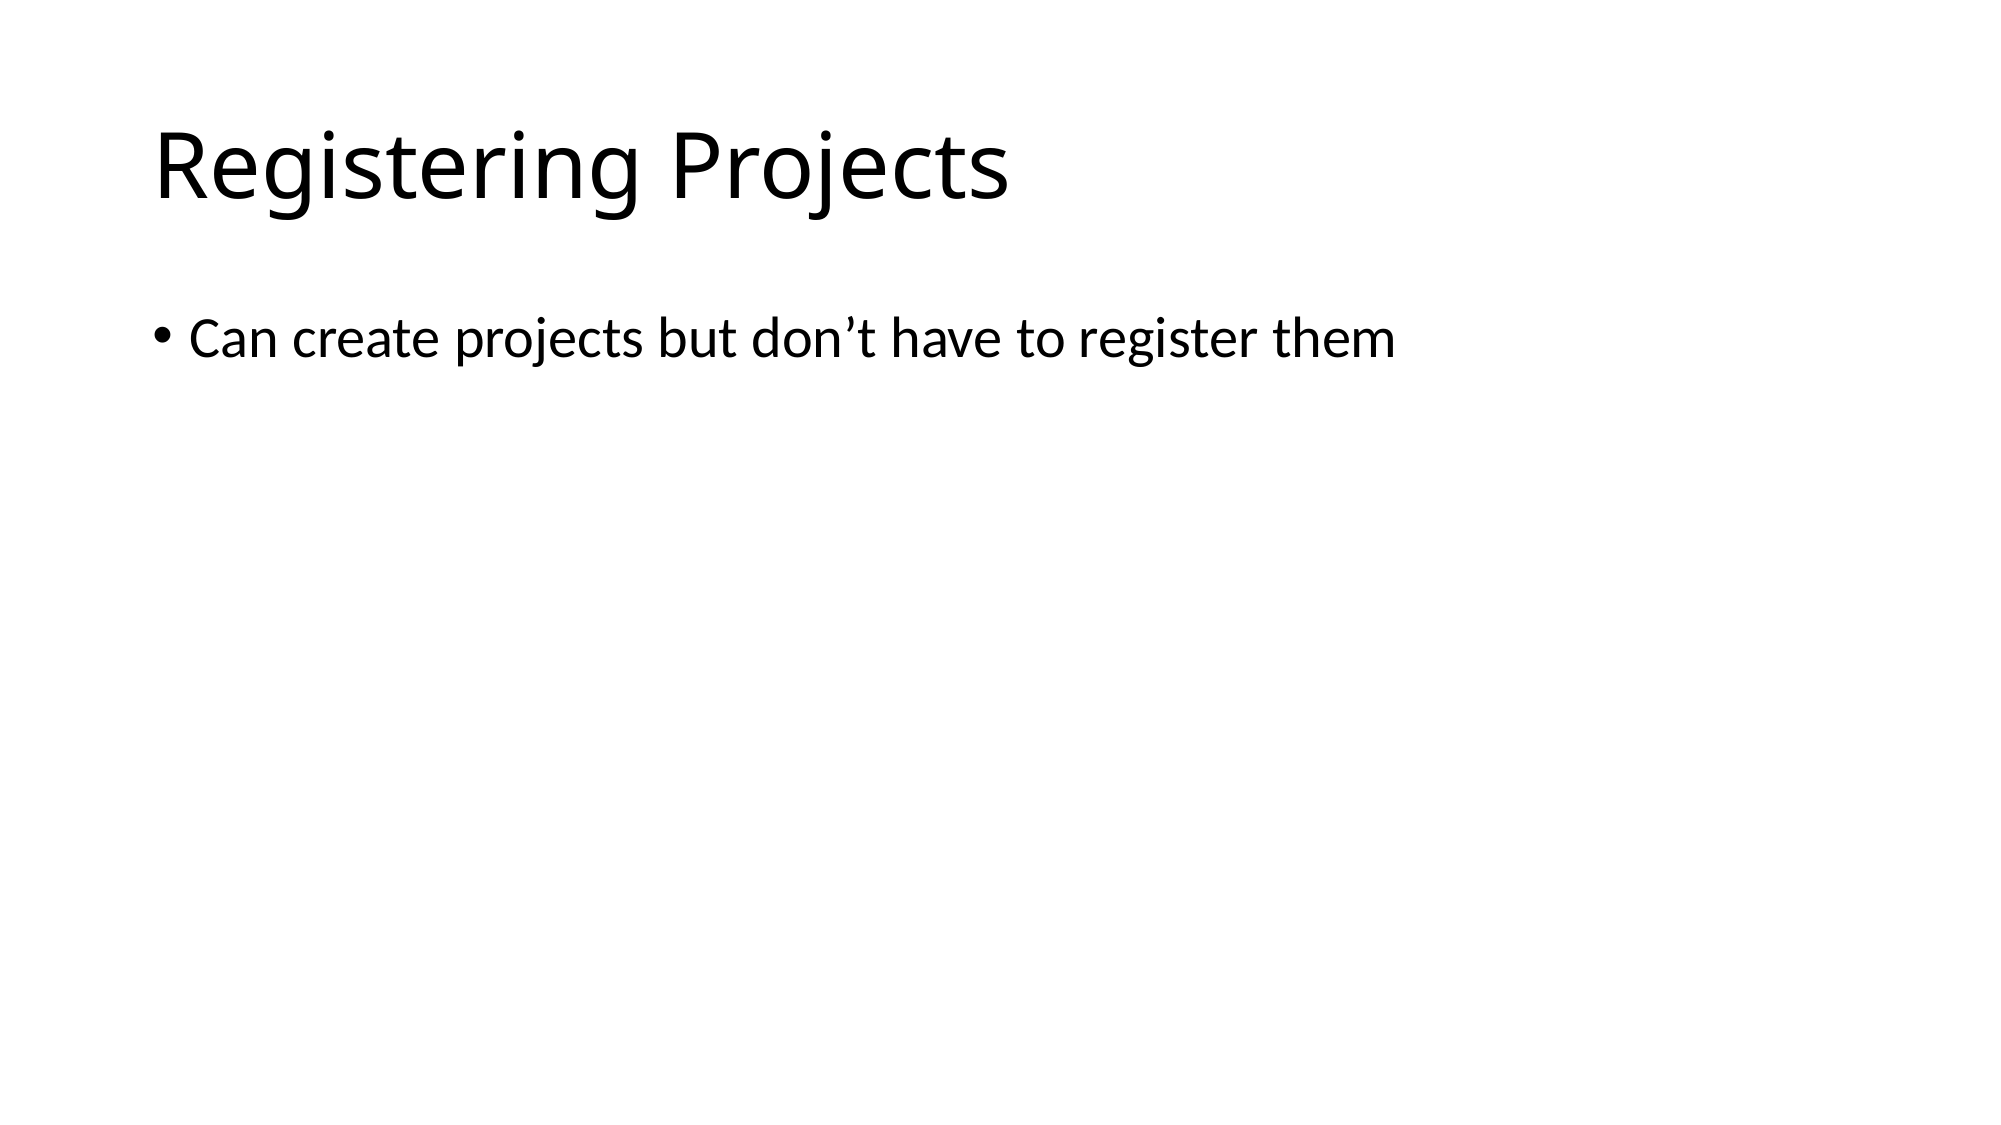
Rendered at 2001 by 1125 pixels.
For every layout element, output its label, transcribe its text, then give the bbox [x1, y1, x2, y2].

title Registering Projects [137, 59, 1863, 278]
list Can create projects but don’t have to register them [137, 299, 1863, 1014]
